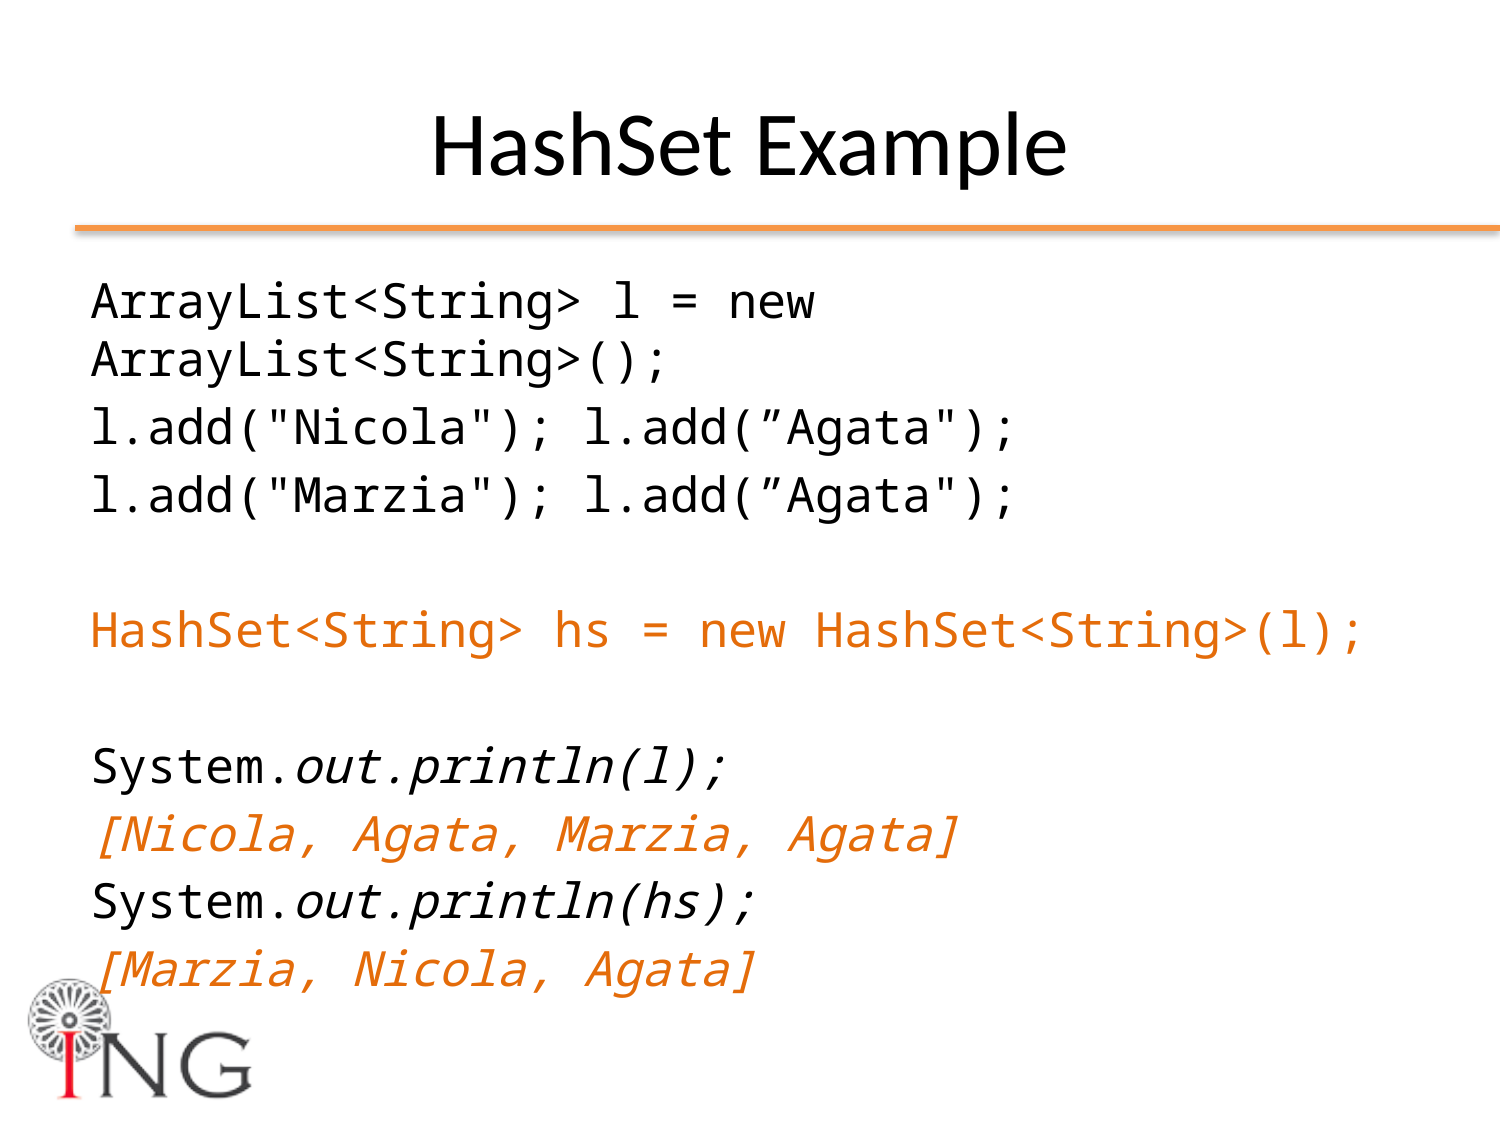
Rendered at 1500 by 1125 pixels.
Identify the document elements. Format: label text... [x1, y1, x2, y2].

picture [3, 956, 281, 1125]
title HashSet Example [75, 45, 1425, 233]
list ArrayList<String> l = new ArrayList<String>(); l.add("Nicola"); l.add(”Agata"); l.add("Marzia"); l.add(”Agata"); HashSet<String> hs = new HashSet<String>(l); System.out.println(l); [Nicola, Agata, Marzia, Agata] System.out.println(hs); [Marzia, Nicola, Agata] [75, 262, 1425, 1005]
